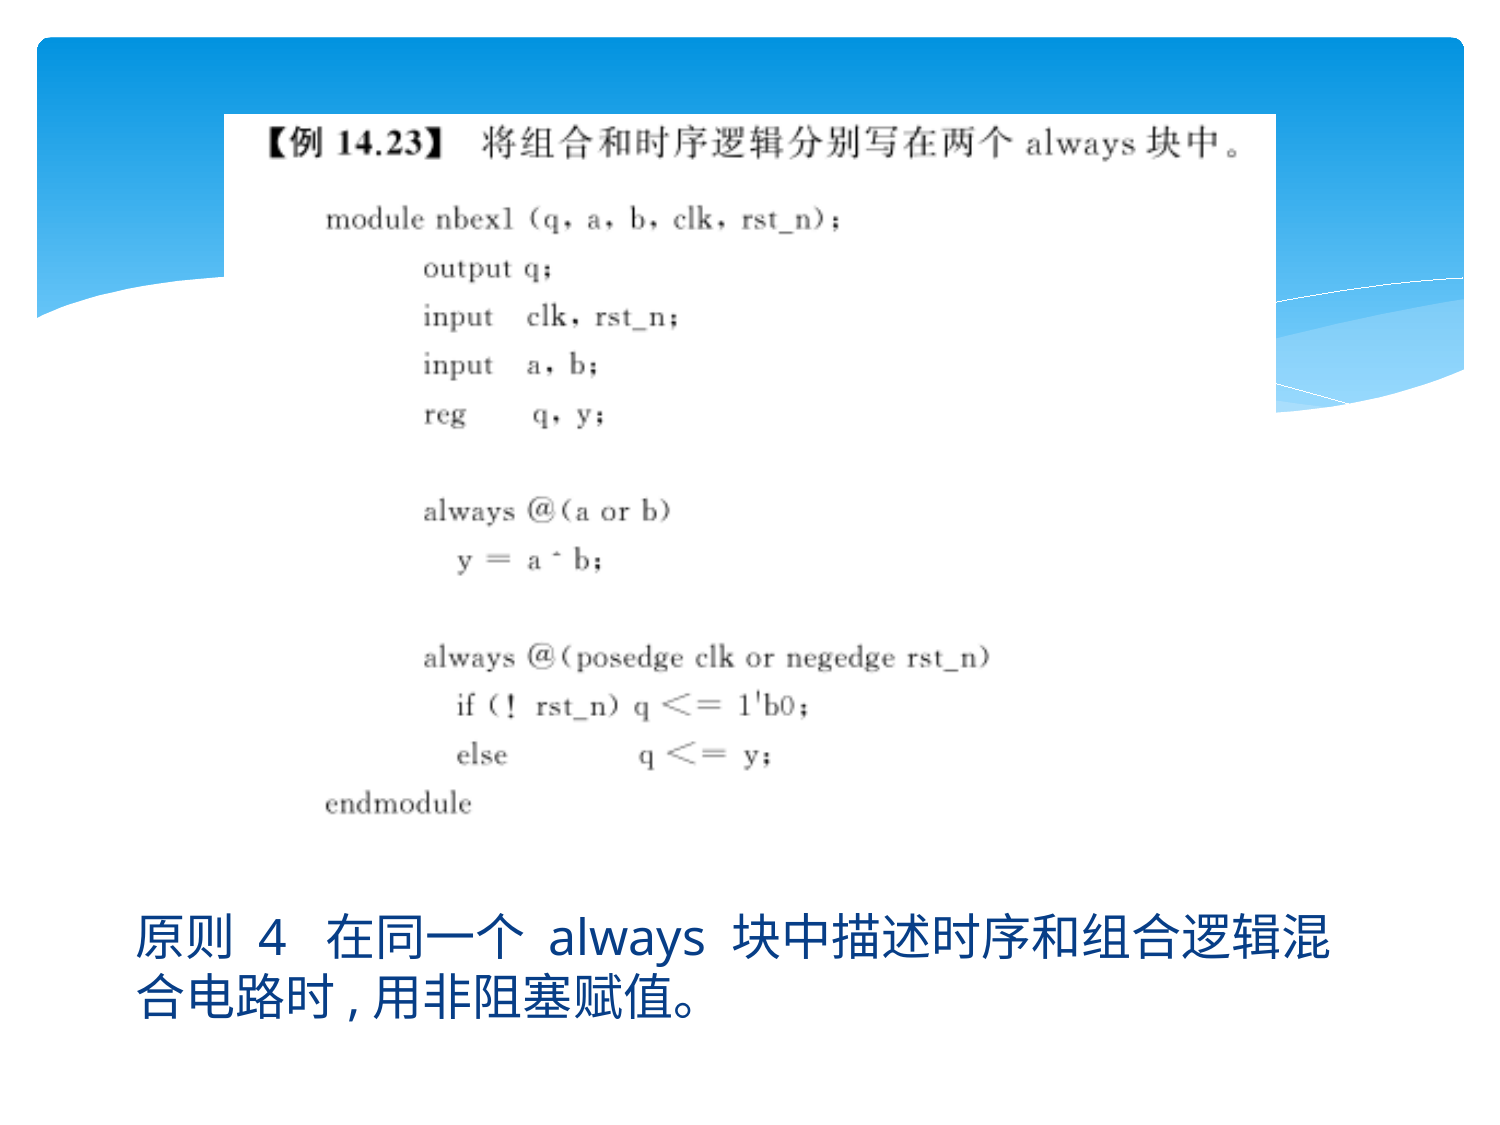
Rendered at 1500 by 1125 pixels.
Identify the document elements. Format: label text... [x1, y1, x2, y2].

title [75, 55, 1425, 261]
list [224, 114, 1276, 832]
text_box 原则 4 在同一个 always 块中描述时序和组合逻辑混合电路时,用非阻塞赋值。 [120, 898, 1380, 1033]
